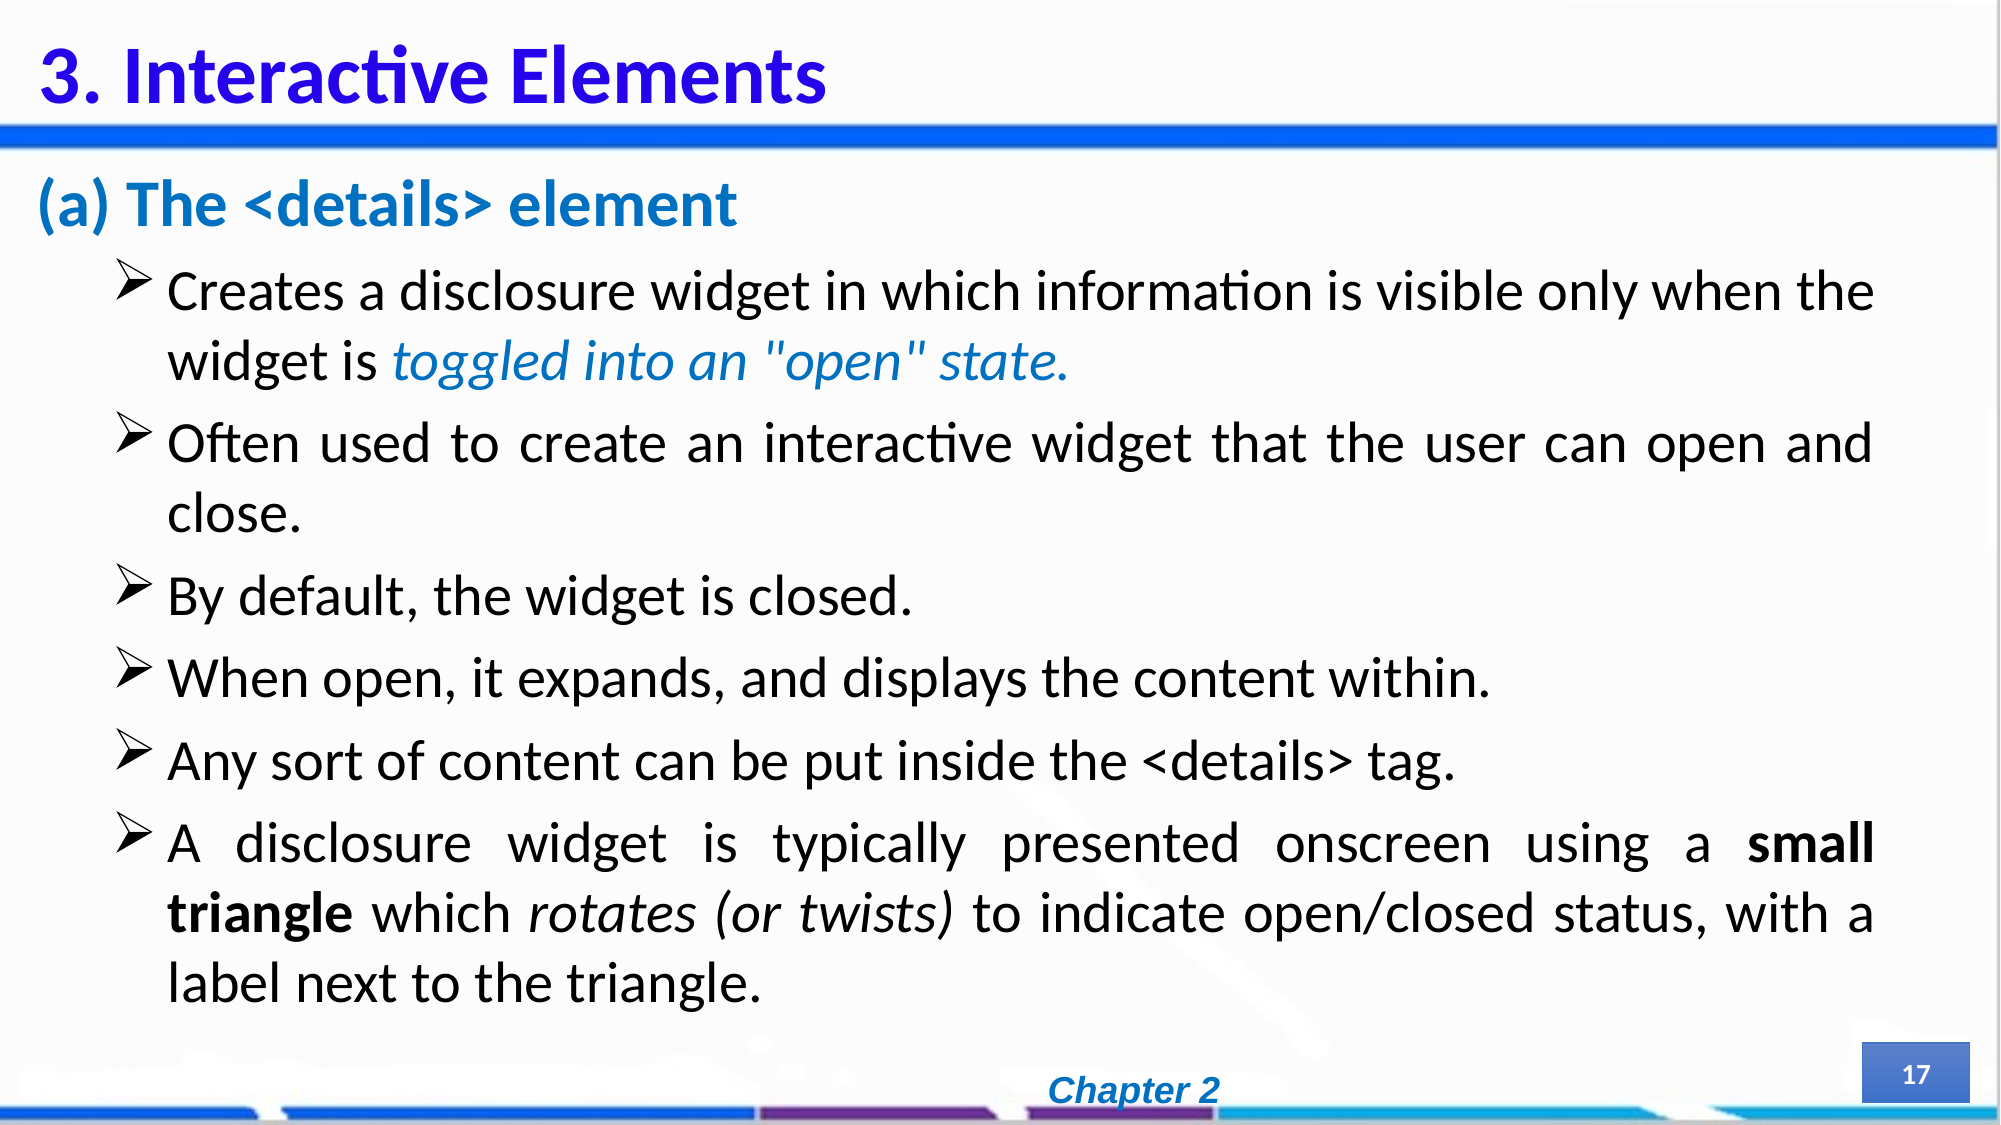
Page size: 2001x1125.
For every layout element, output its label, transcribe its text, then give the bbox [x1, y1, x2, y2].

title 3. Interactive Elements [23, 25, 1783, 128]
picture [0, 0, 2001, 1125]
footer Chapter 2 [884, 1058, 1385, 1119]
slide_number 17 [1862, 1042, 1970, 1103]
list (a) The <details> element Creates a disclosure widget in which information is visible only when the widget is toggled into an "open" state. Often used to create an interactive widget that the user can open and close. By default, the widget is closed. When open, it expands, and displays the content within. Any sort of content can be put inside the <details> tag. A disclosure widget is typically presented onscreen using a small triangle which rotates (or twists) to indicate open/closed status, with a label next to the triangle. [12, 151, 1891, 1090]
